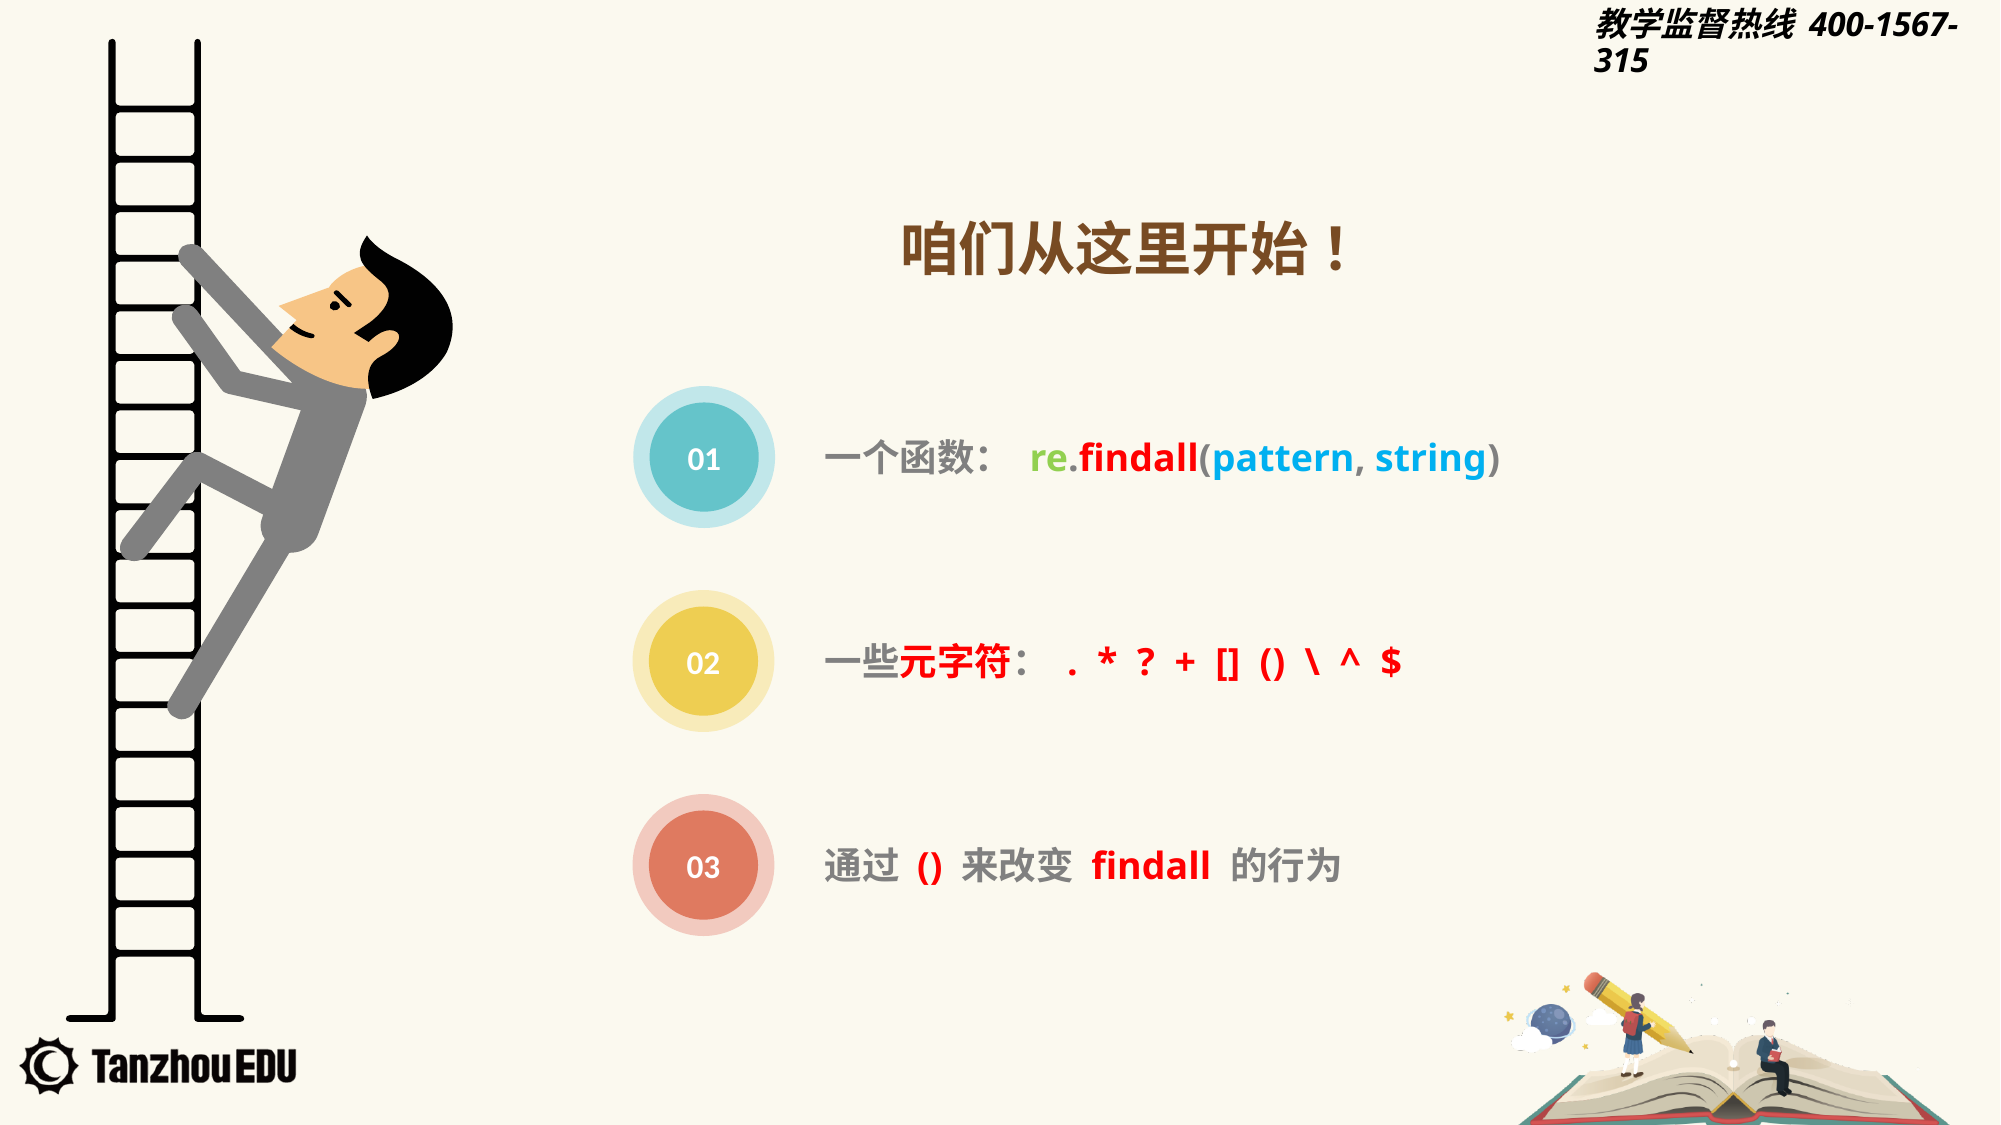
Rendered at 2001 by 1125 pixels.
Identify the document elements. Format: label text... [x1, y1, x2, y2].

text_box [633, 386, 776, 528]
text_box 一个函数： re.findall(pattern, string) [809, 426, 1556, 487]
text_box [632, 794, 775, 936]
picture [1499, 942, 1986, 1125]
picture [0, 1005, 321, 1125]
text_box 通过 () 来改变 findall 的行为 [809, 834, 1380, 895]
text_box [65, 38, 470, 1022]
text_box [632, 589, 775, 732]
text_box 咱们从这里开始 ！ [809, 204, 1471, 290]
text_box 一些元字符： . * ? + [] () \ ^ $ [809, 630, 1537, 691]
